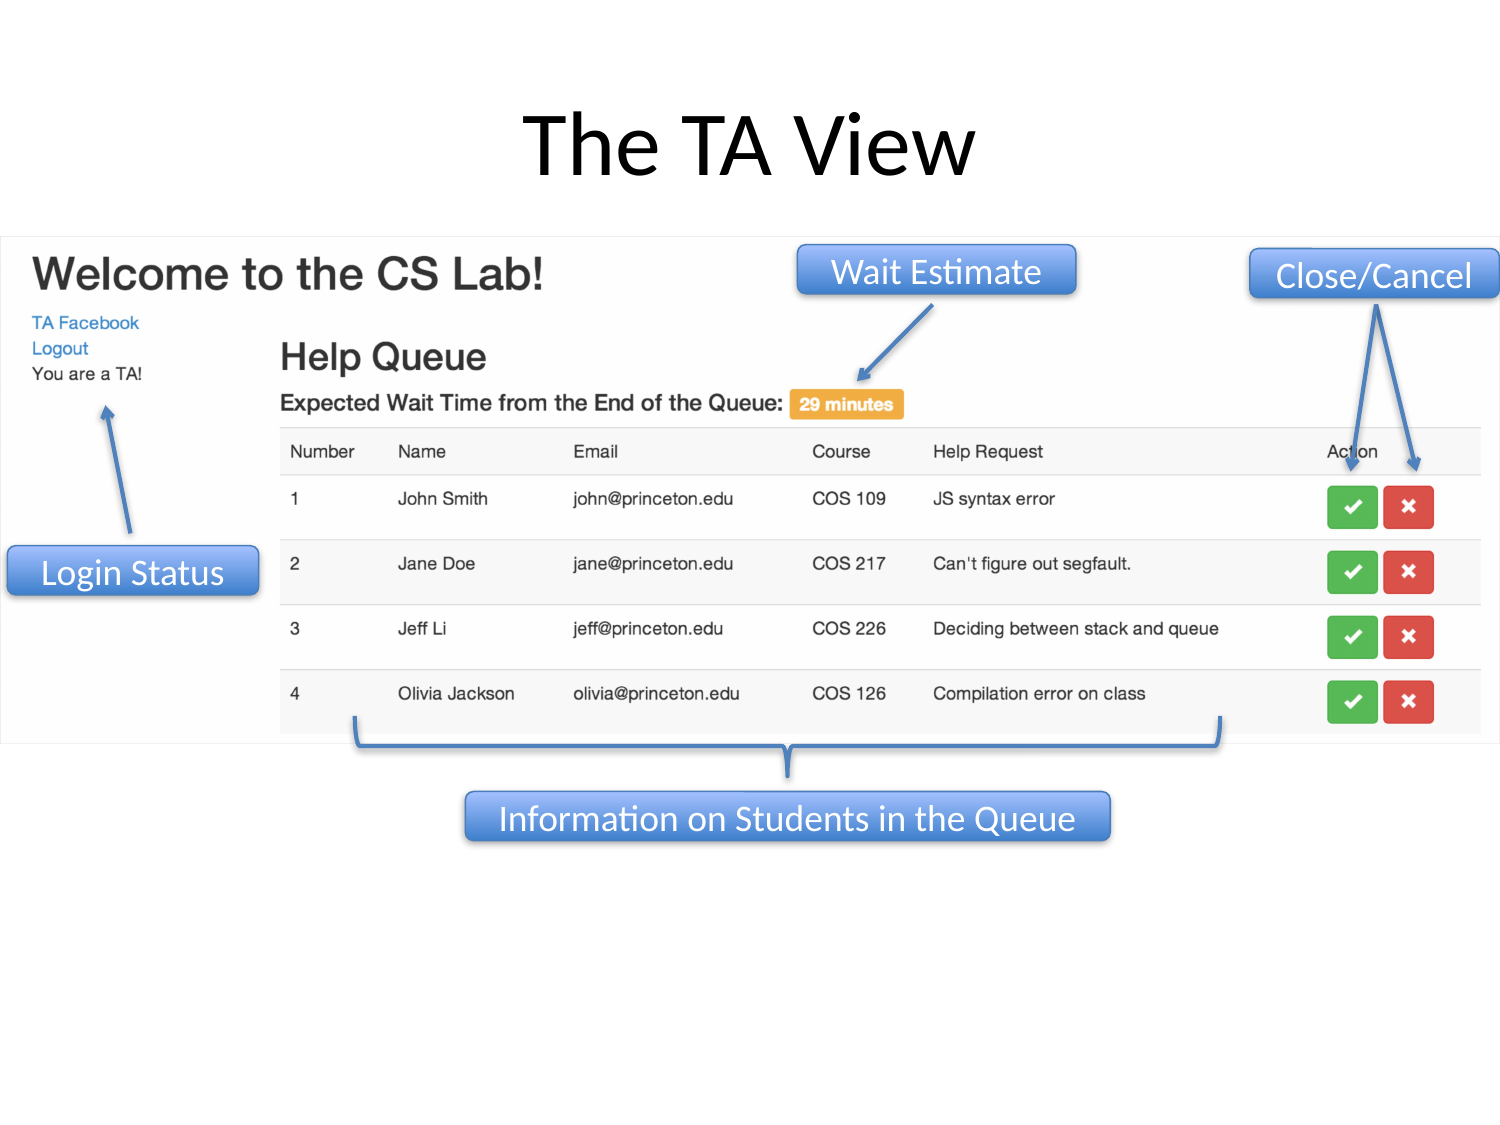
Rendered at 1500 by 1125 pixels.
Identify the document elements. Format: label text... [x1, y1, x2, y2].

text_box [783, 752, 792, 779]
picture [0, 235, 1500, 744]
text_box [856, 304, 933, 382]
title The TA View [75, 45, 1425, 233]
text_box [104, 404, 131, 534]
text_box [1379, 304, 1417, 472]
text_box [1350, 304, 1377, 472]
text_box Information on Students in the Queue [464, 790, 1112, 842]
